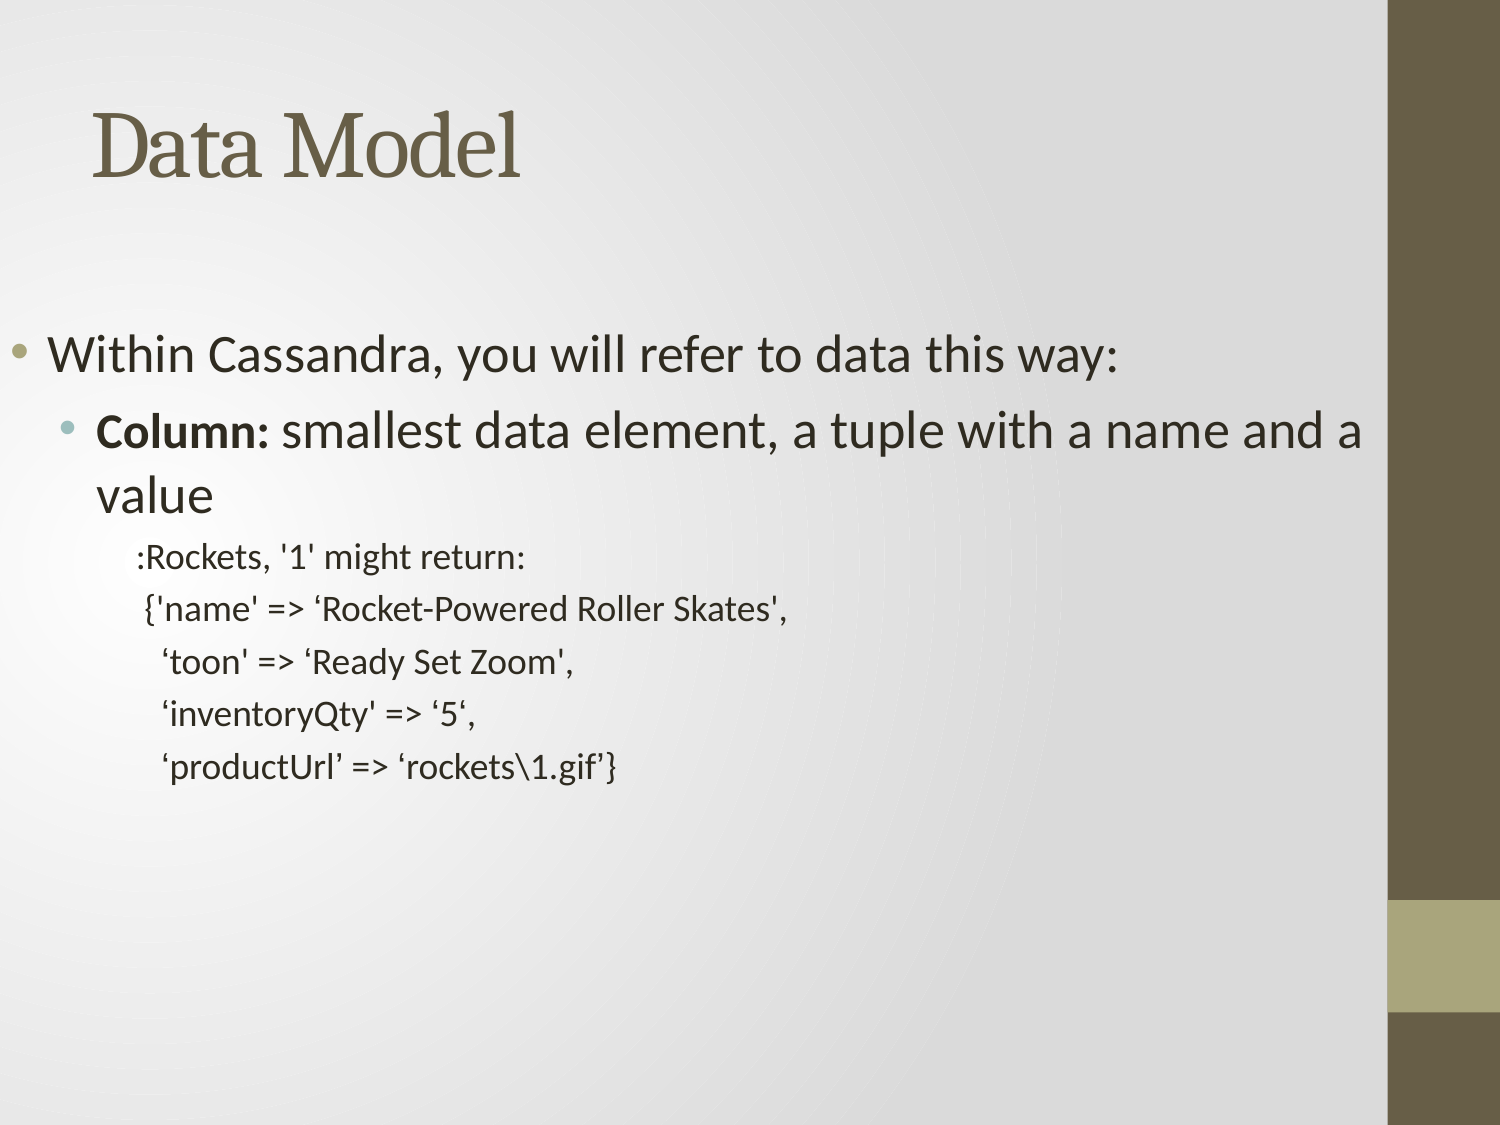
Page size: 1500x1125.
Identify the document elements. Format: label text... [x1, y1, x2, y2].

list Within Cassandra, you will refer to data this way: Column: smallest data element, a tuple with a name and a value :Rockets, '1' might return: {'name' => ‘Rocket-Powered Roller Skates', ‘toon' => ‘Ready Set Zoom', ‘inventoryQty' => ‘5‘, ‘productUrl’ => ‘rockets\1.gif’} [0, 311, 1389, 1125]
title Data Model [75, 45, 1325, 233]
